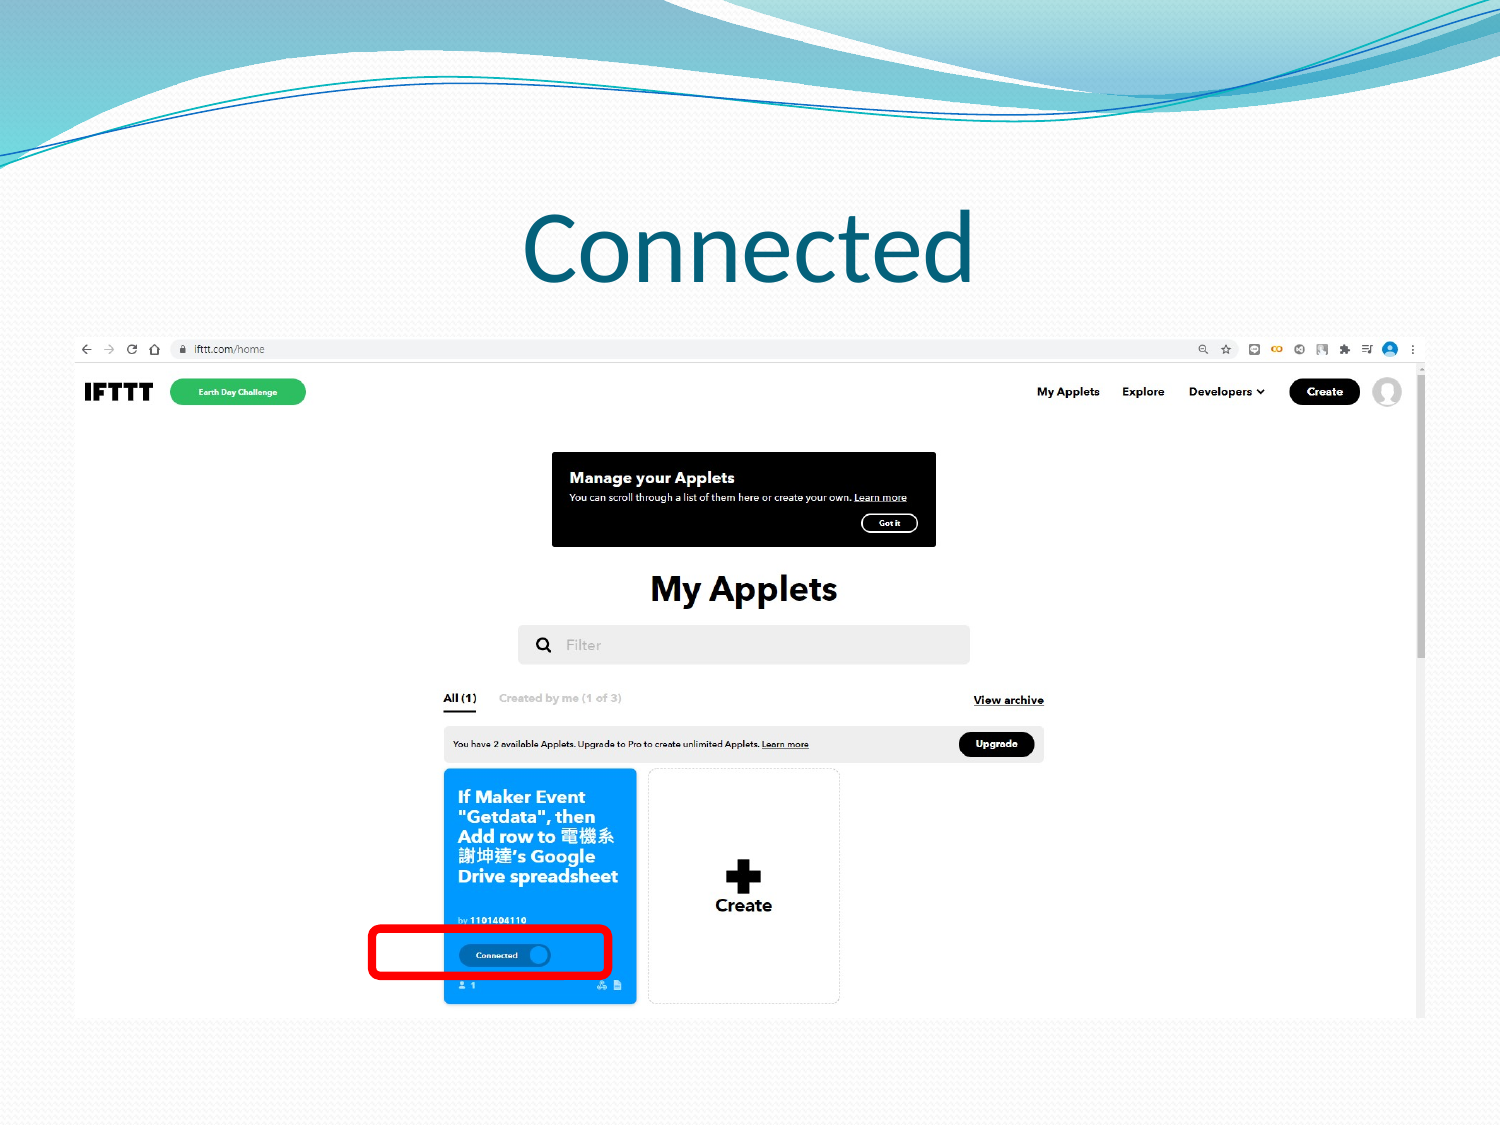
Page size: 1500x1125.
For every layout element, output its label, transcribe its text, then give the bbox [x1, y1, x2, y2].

title Connected [75, 115, 1425, 303]
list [74, 337, 1426, 1018]
